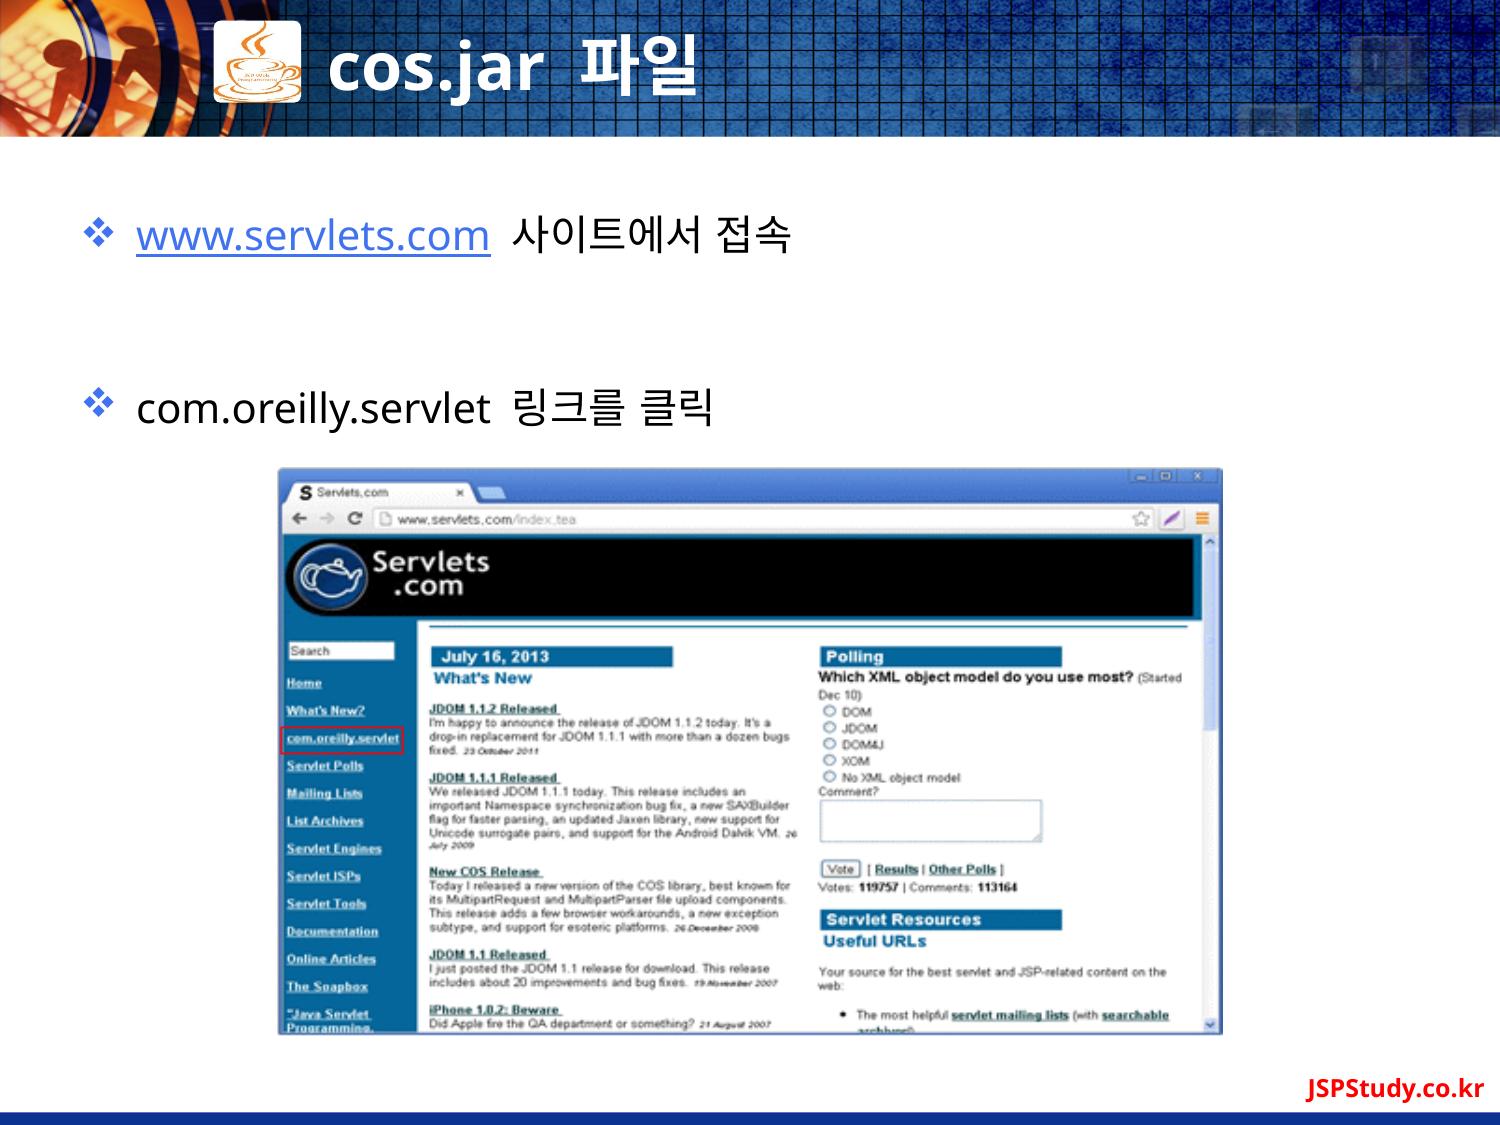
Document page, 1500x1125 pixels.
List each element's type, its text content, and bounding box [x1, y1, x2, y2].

text_box [0, 0, 1500, 75]
picture [0, 75, 1500, 138]
picture [277, 467, 1223, 1042]
list www.servlets.com 사이트에서 접속 com.oreilly.servlet 링크를 클릭 [64, 172, 1424, 398]
title cos.jar 파일 [312, 75, 1388, 111]
footer JSPStudy.co.kr [1024, 1064, 1500, 1118]
